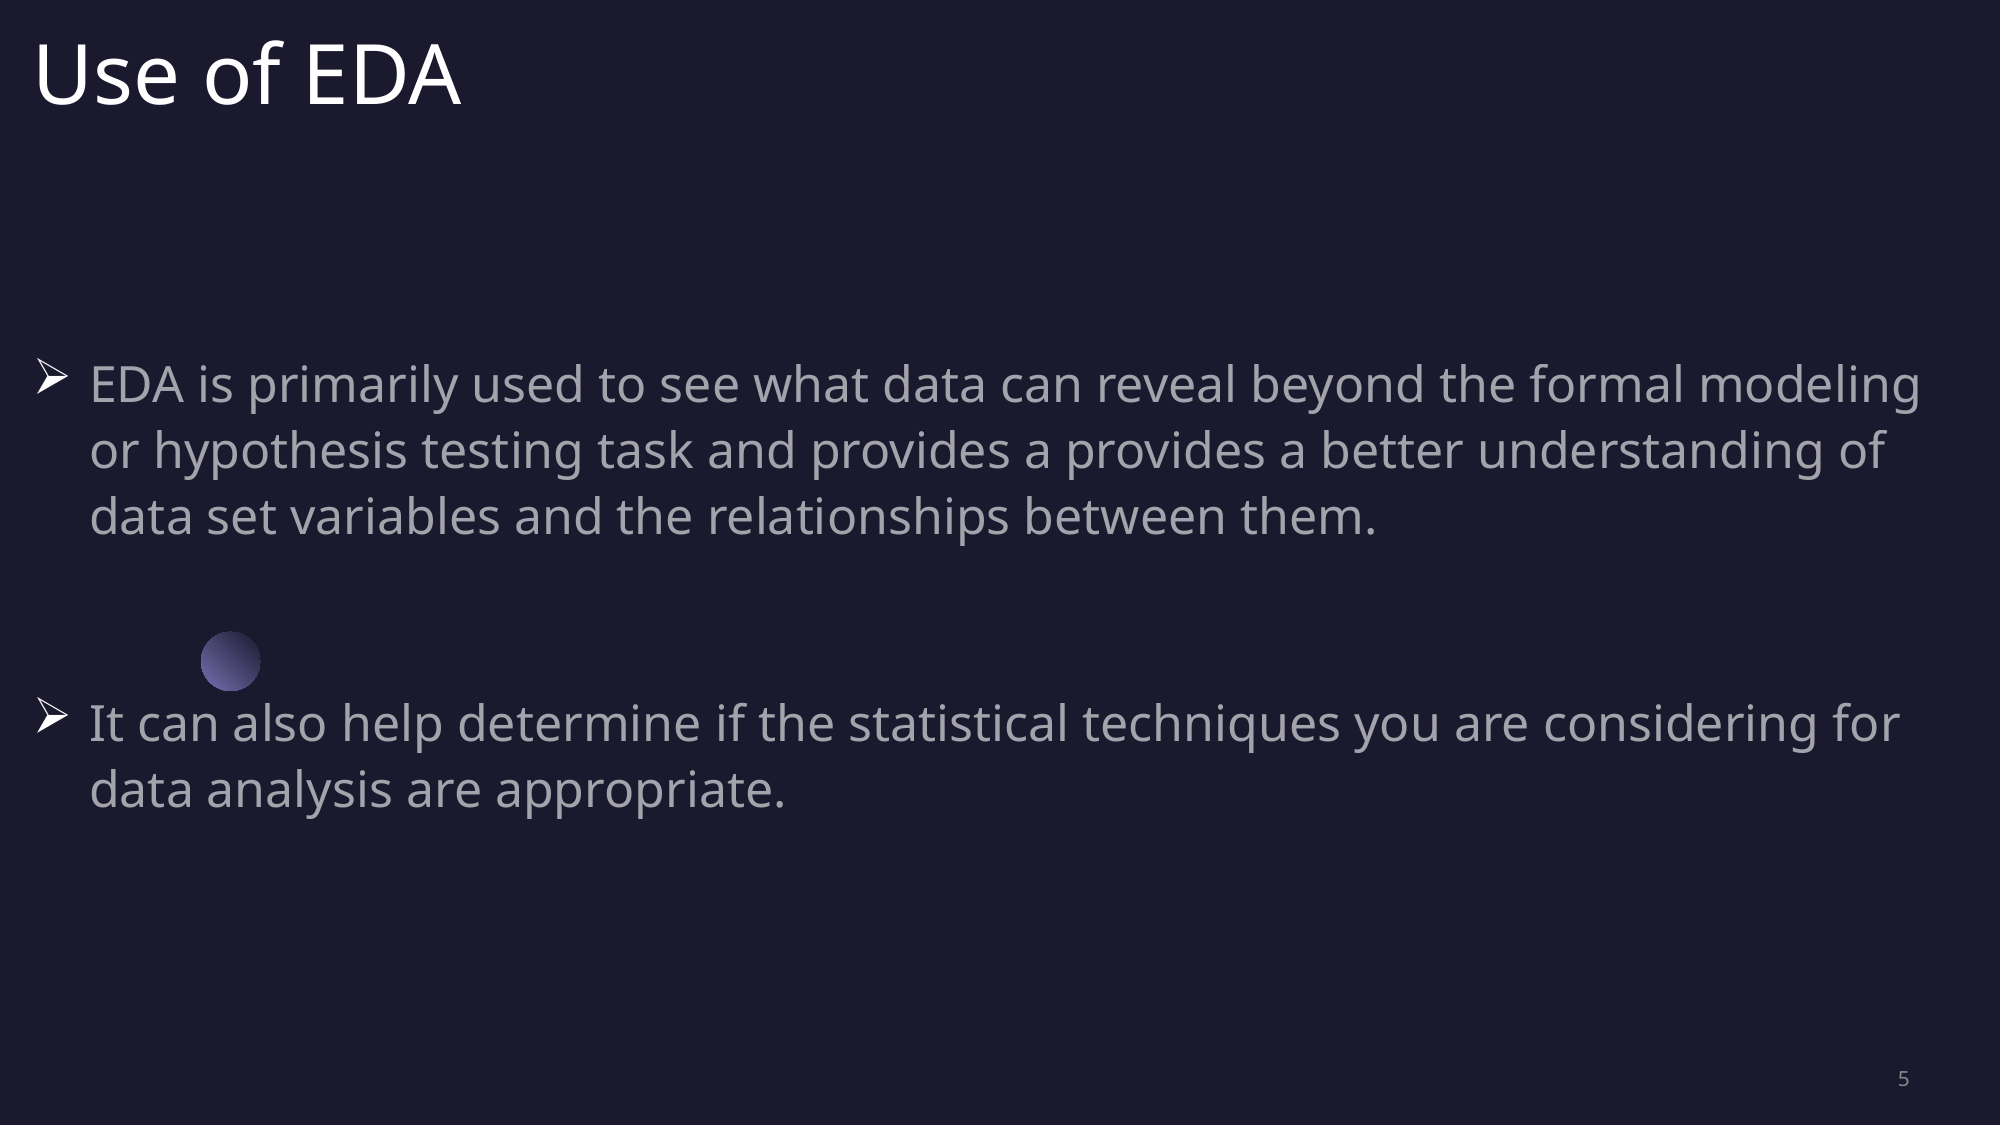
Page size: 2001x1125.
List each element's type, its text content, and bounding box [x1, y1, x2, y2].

title Use of EDA [32, 32, 2000, 167]
slide_number 5 [1632, 1067, 1910, 1093]
list EDA is primarily used to see what data can reveal beyond the formal modeling or hypothesis testing task and provides a provides a better understanding of data set variables and the relationships between them. It can also help determine if the statistical techniques you are considering for data analysis are appropriate. [32, 166, 1952, 1068]
